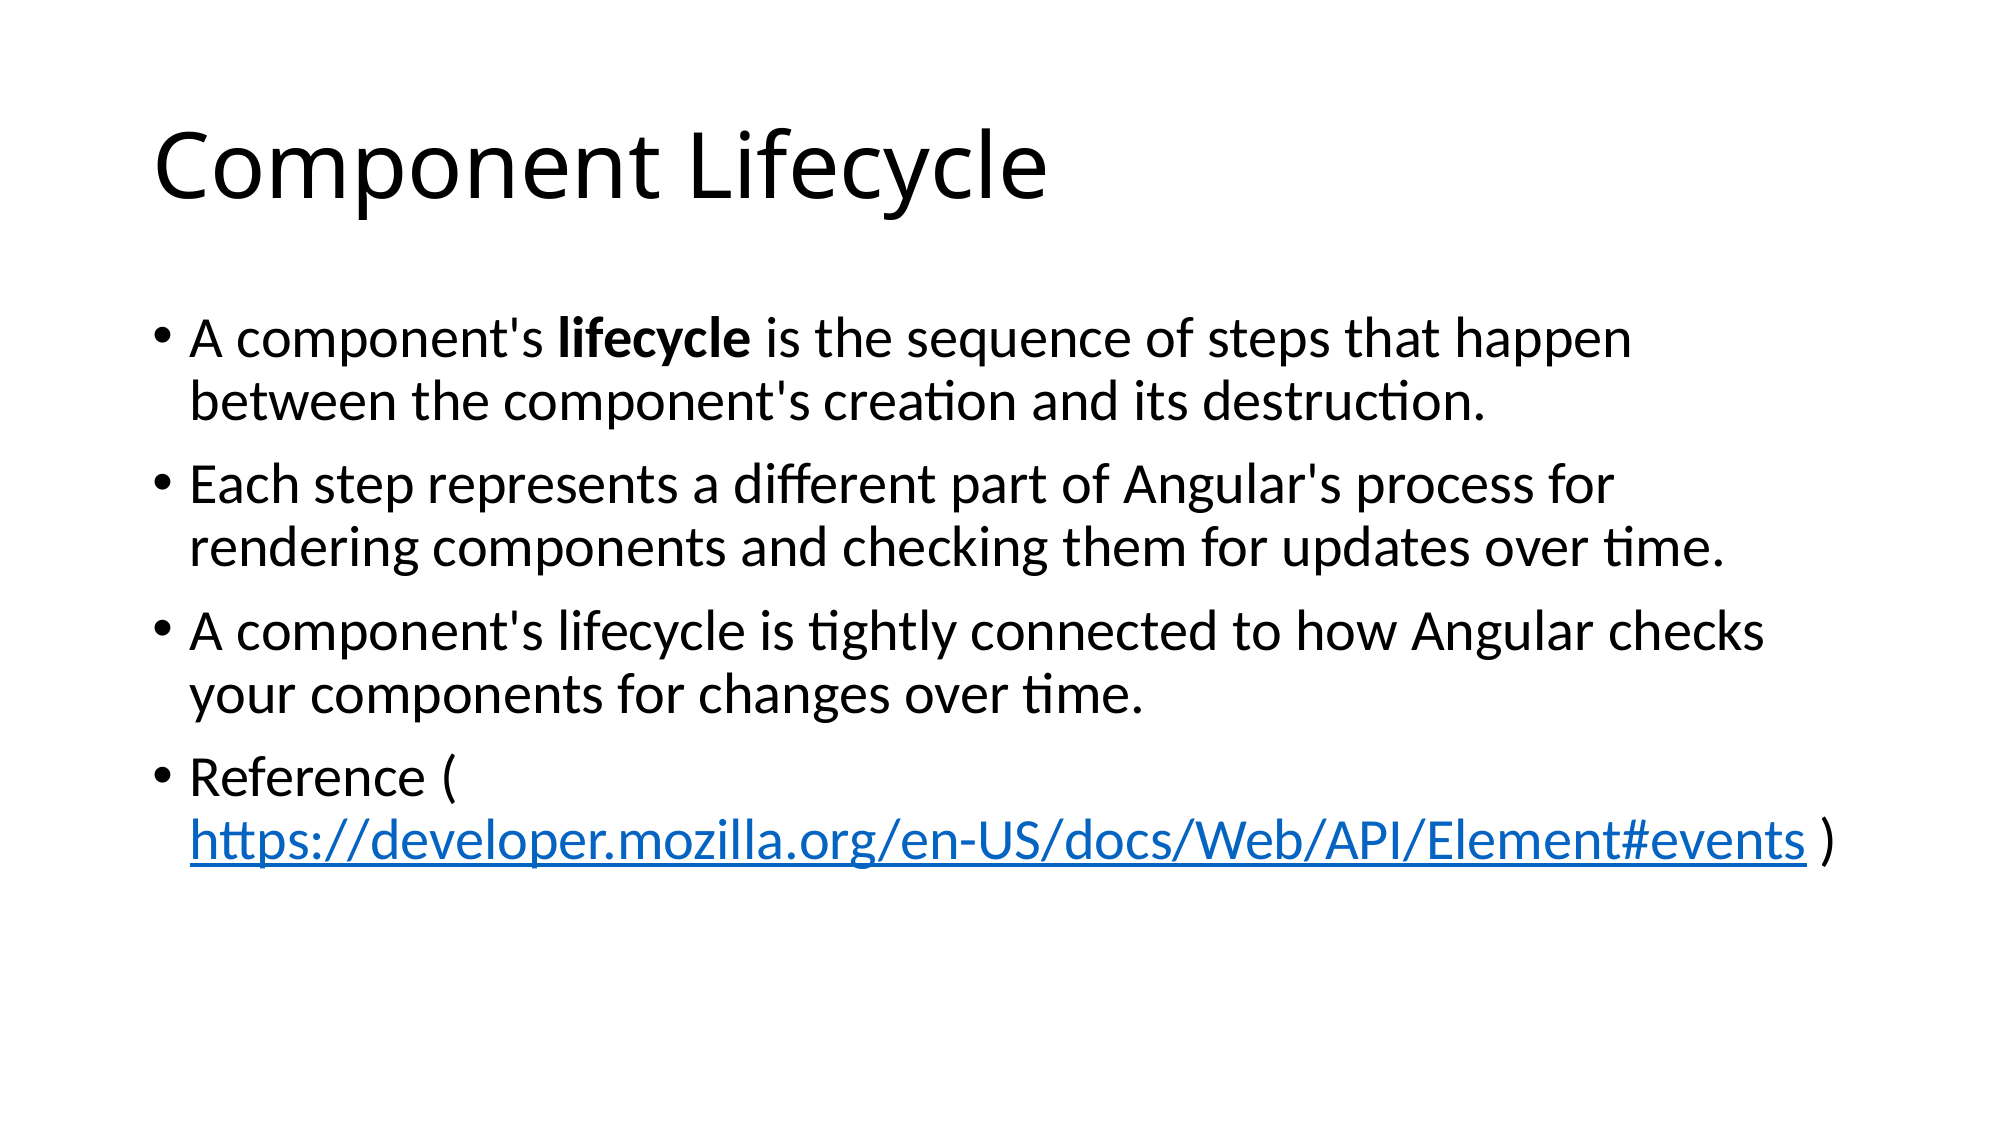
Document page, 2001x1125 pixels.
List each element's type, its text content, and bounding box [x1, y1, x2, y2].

title Component Lifecycle [137, 59, 1863, 278]
list A component's lifecycle is the sequence of steps that happen between the component's creation and its destruction. Each step represents a different part of Angular's process for rendering components and checking them for updates over time. A component's lifecycle is tightly connected to how Angular checks your components for changes over time. Reference (https://developer.mozilla.org/en-US/docs/Web/API/Element#events ) [137, 299, 1863, 1014]
